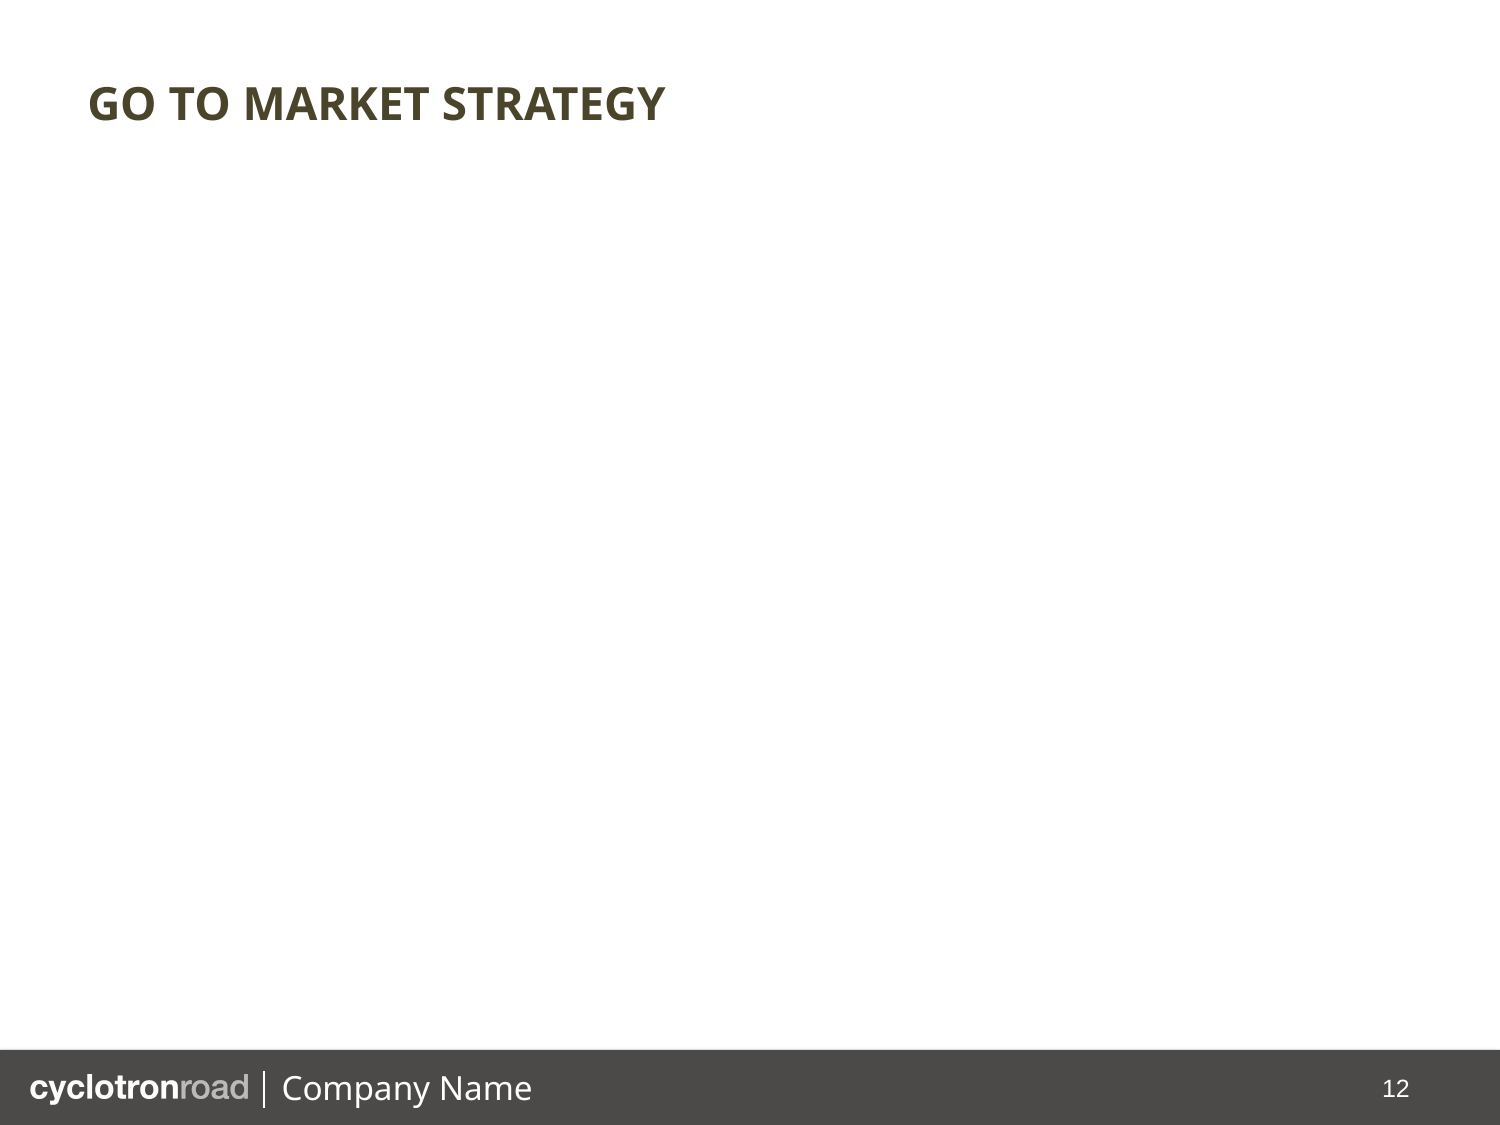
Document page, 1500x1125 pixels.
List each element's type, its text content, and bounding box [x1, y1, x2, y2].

picture [29, 1069, 250, 1115]
slide_number 12 [1074, 1057, 1425, 1118]
title GO TO MARKET STRATEGY [72, 60, 1423, 145]
